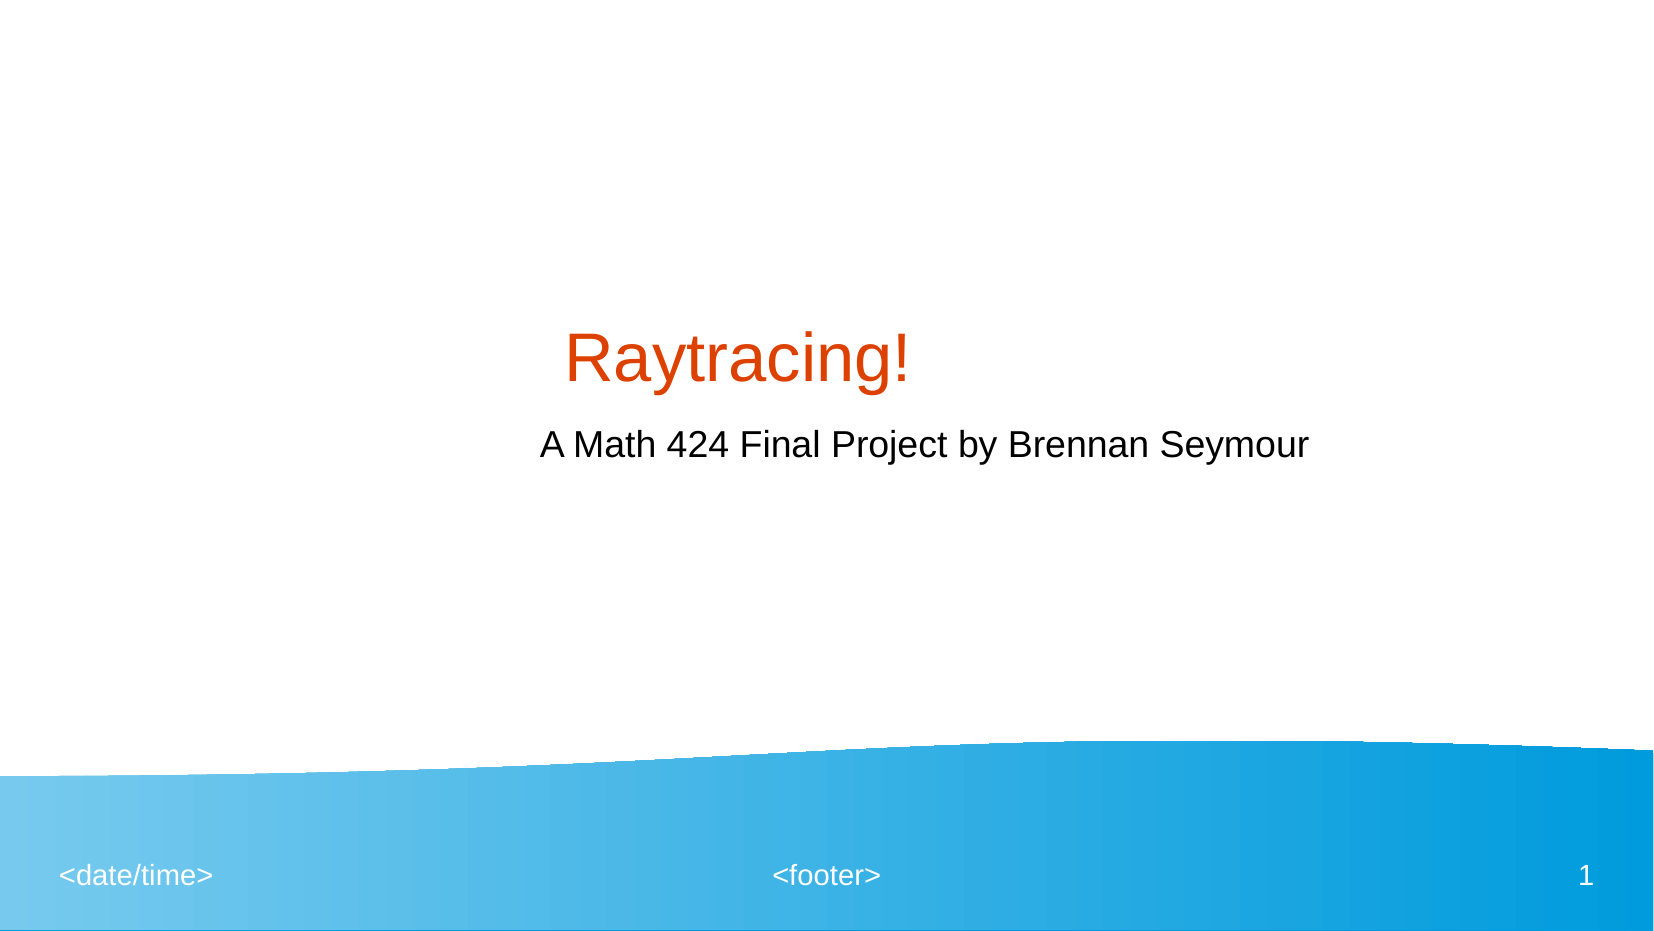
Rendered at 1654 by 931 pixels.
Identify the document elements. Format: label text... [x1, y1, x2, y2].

title Raytracing! [0, 265, 1477, 443]
text_box A Math 424 Final Project by Brennan Seymour [525, 412, 1463, 474]
